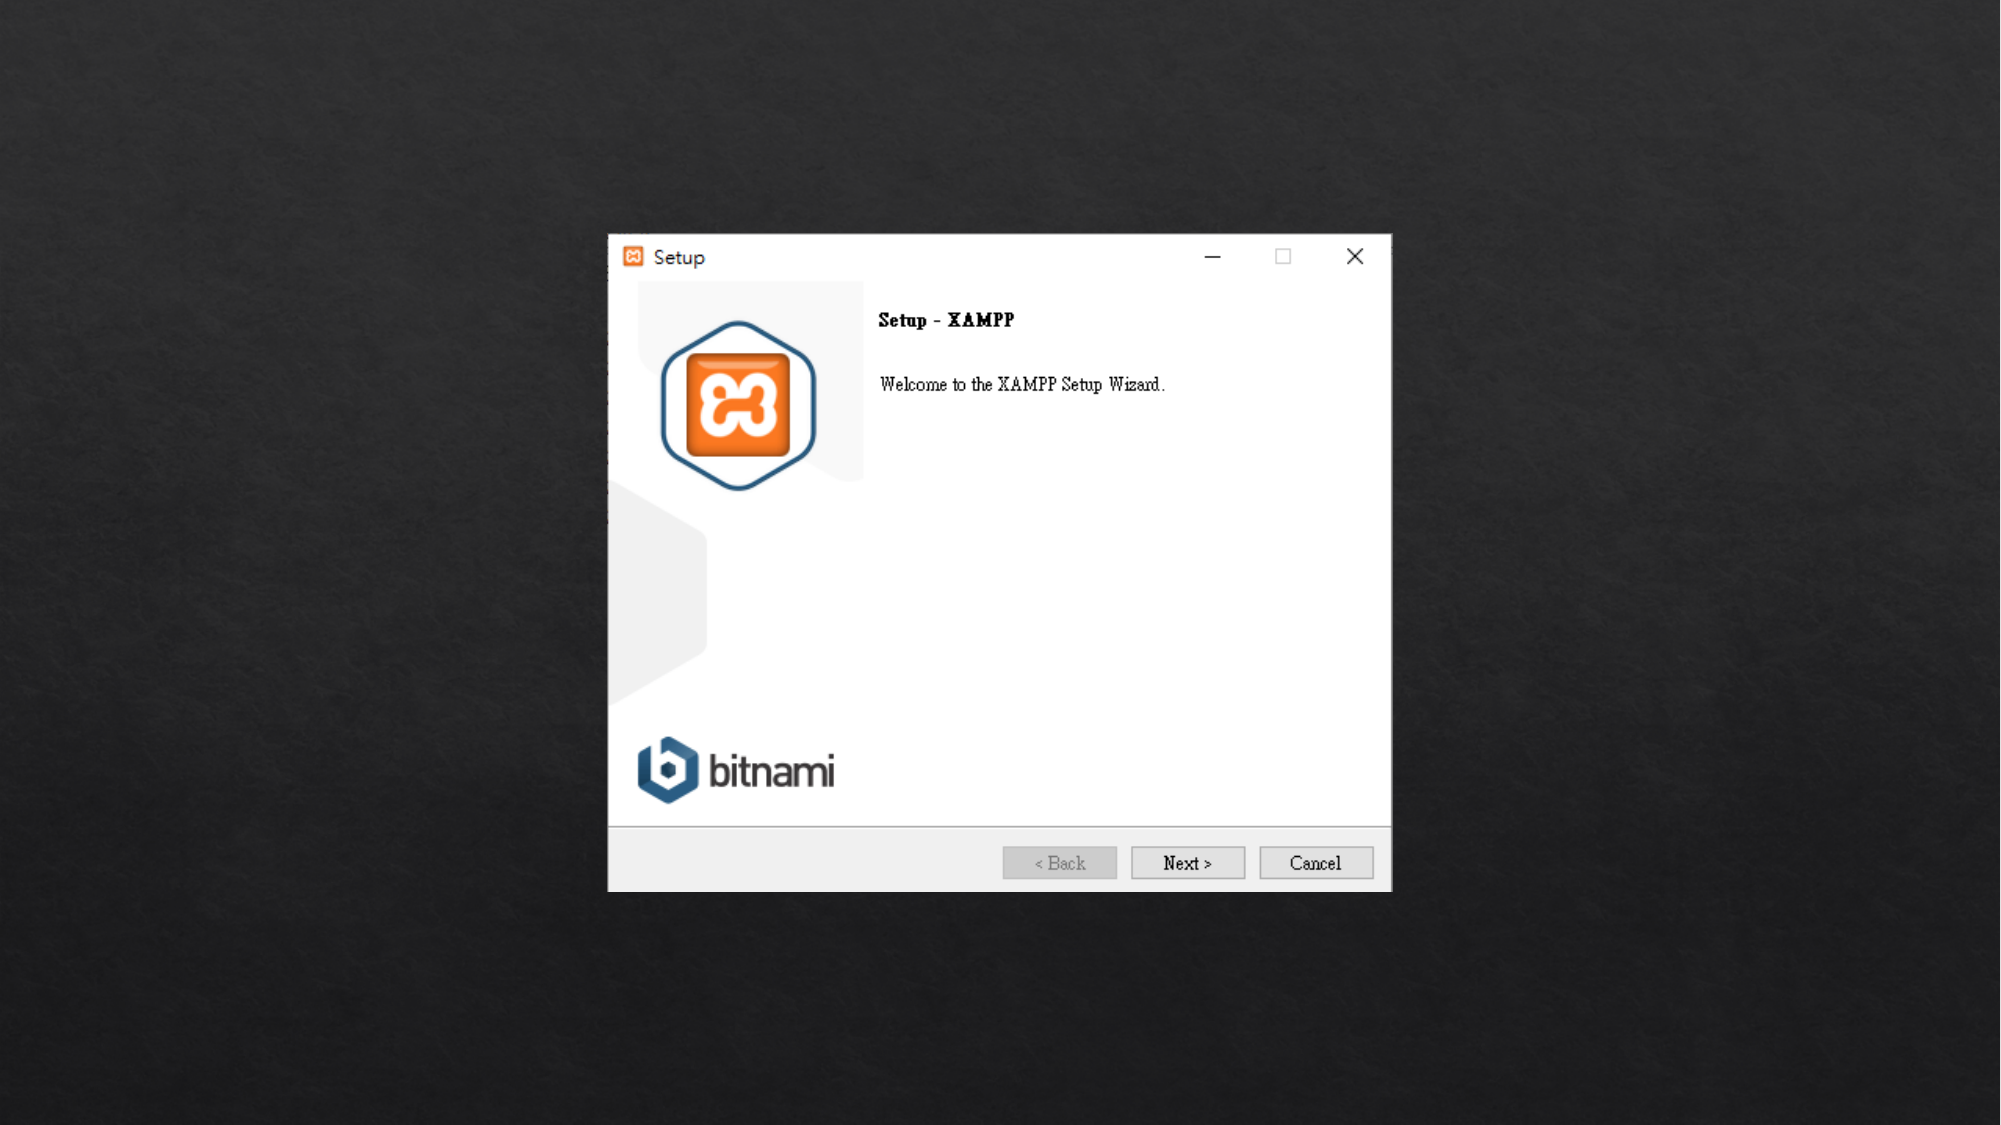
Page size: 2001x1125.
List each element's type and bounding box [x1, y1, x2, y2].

picture [607, 233, 1393, 892]
